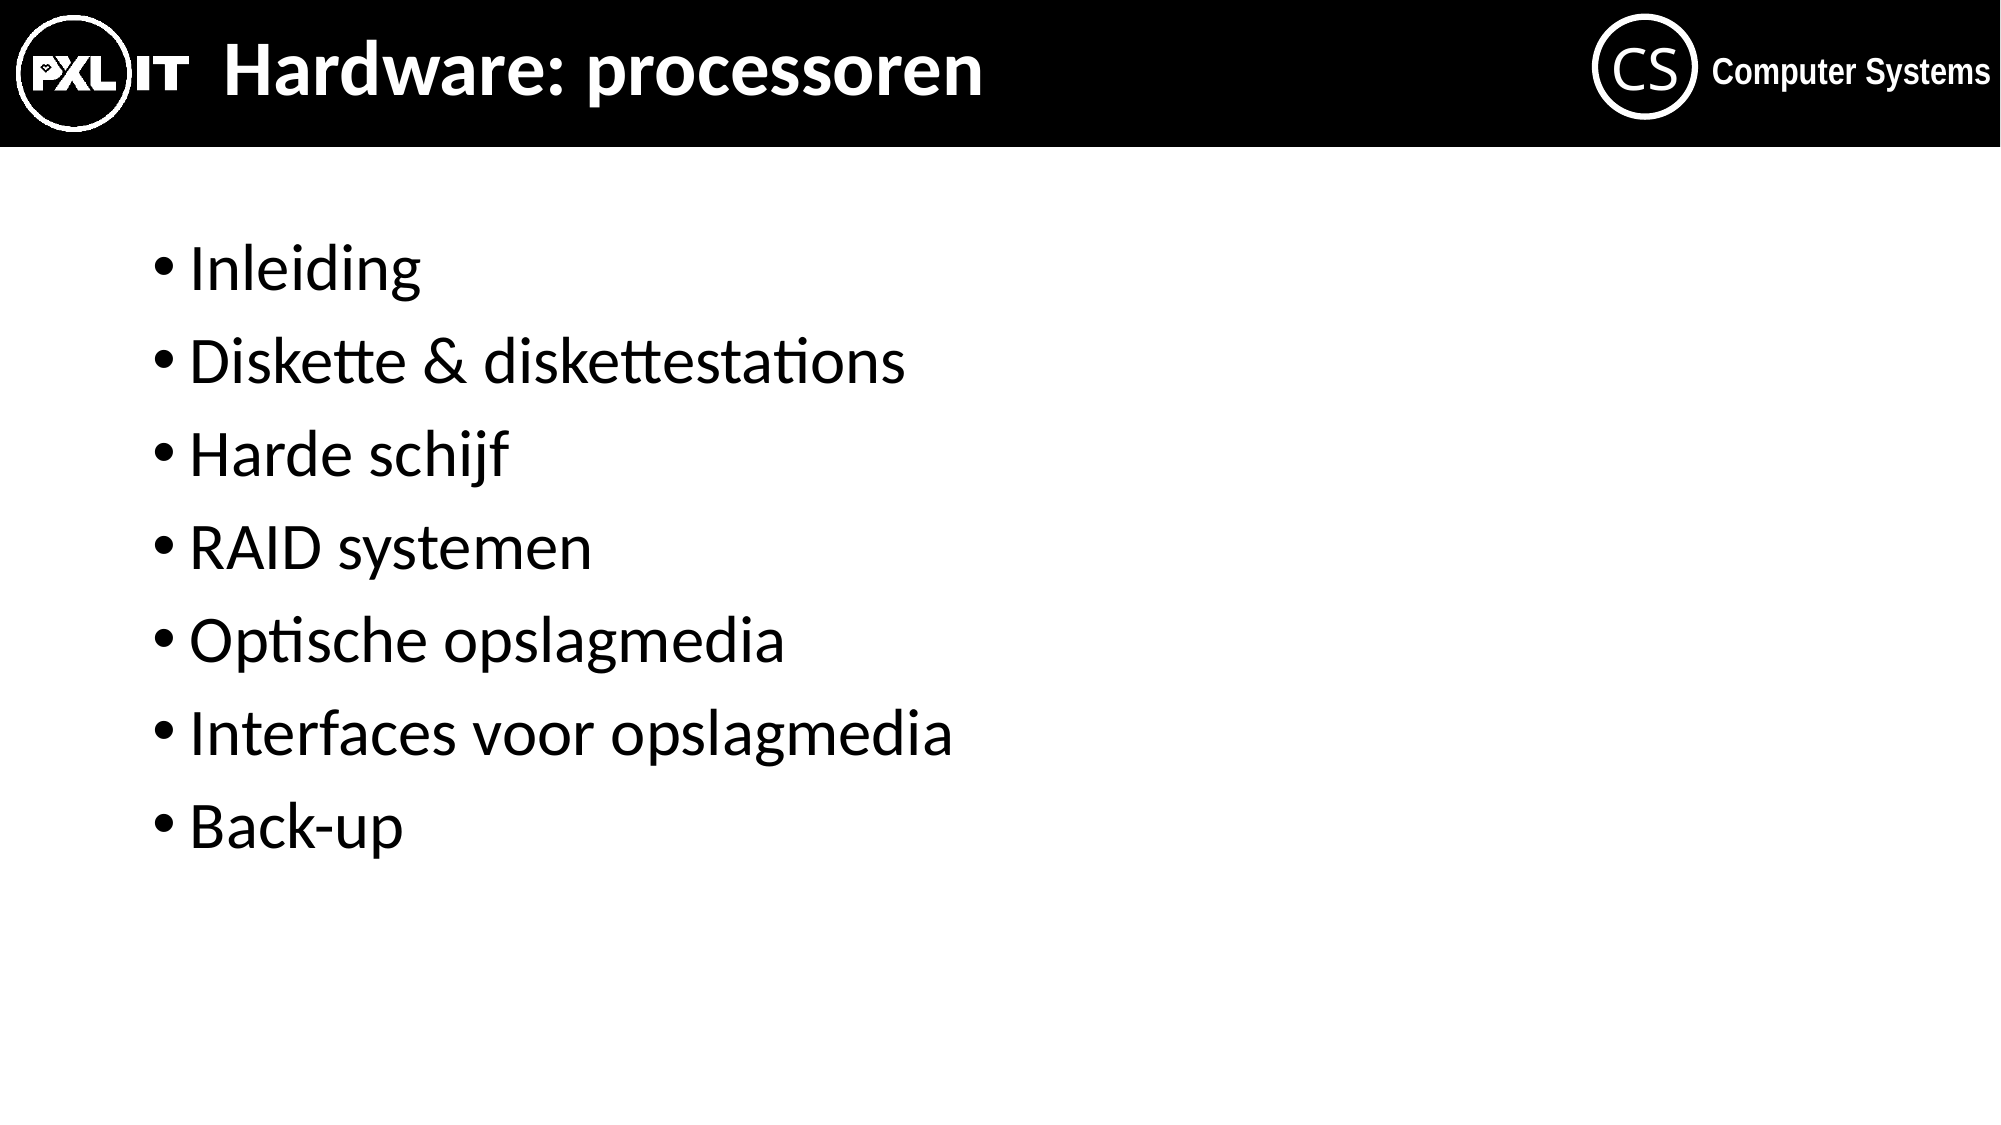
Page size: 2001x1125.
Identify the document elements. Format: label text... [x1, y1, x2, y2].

picture [10, 9, 199, 137]
title Hardware: processoren [208, 19, 1596, 121]
list Inleiding Diskette & diskettestations Harde schijf RAID systemen Optische opslagmedia Interfaces voor opslagmedia Back-up [137, 225, 1863, 1014]
